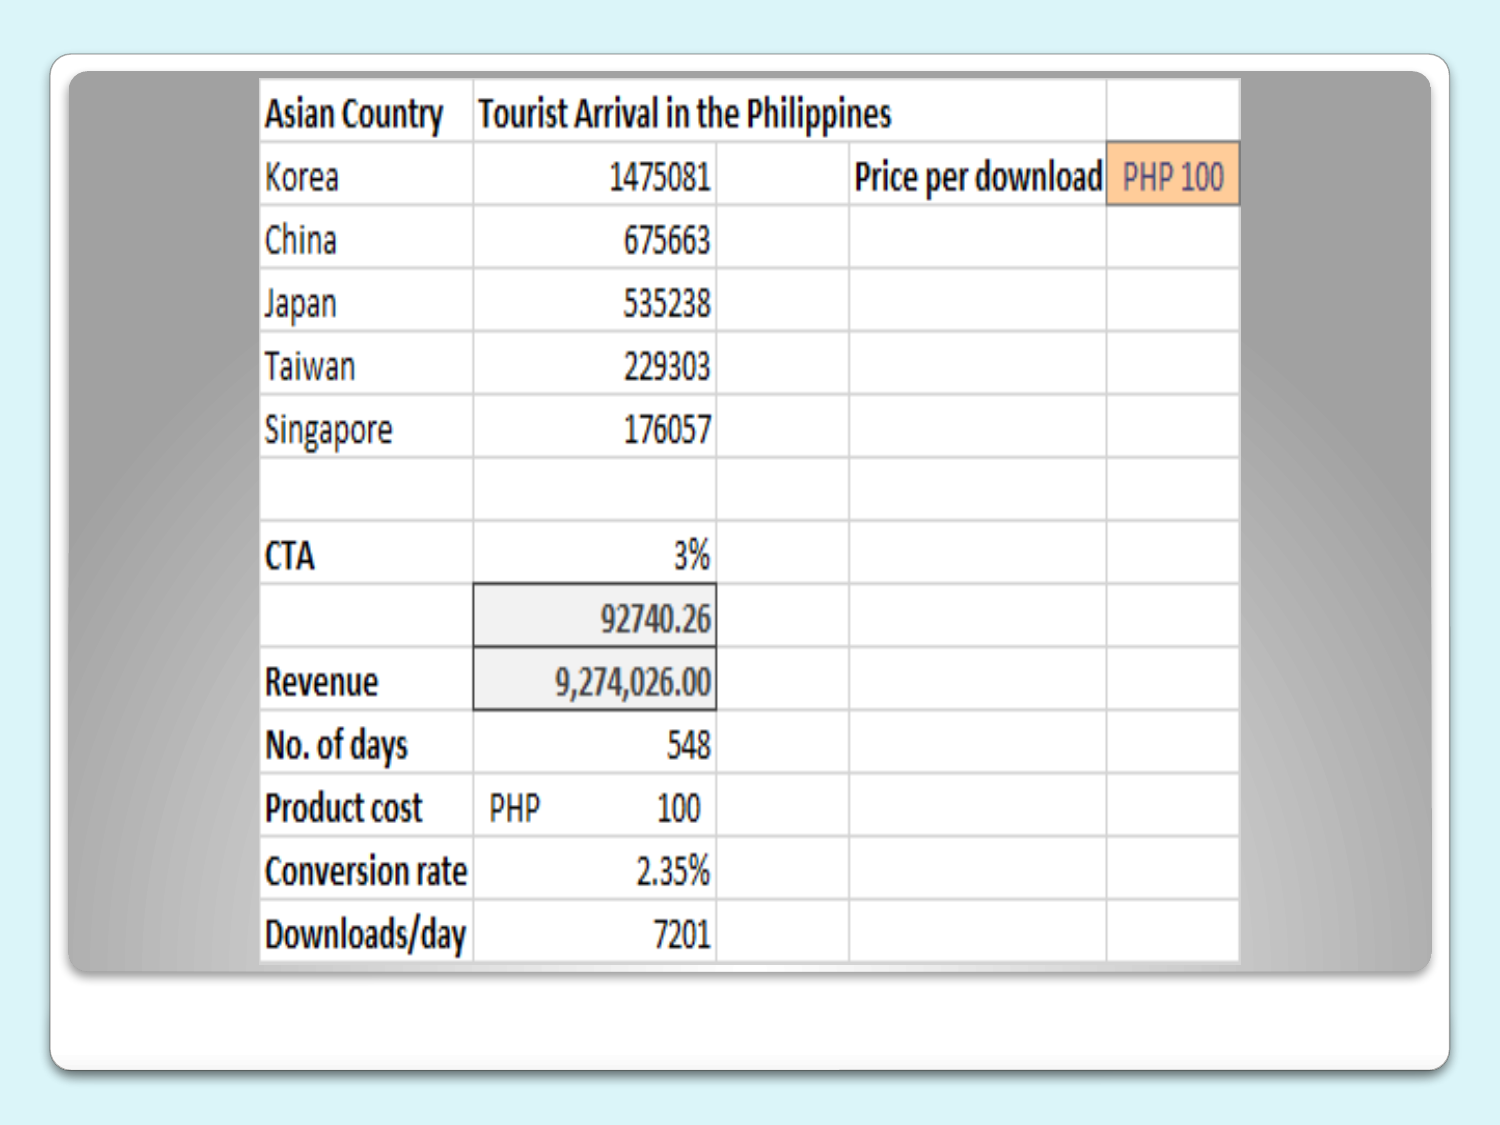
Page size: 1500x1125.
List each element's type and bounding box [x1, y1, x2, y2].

picture [259, 77, 1241, 965]
